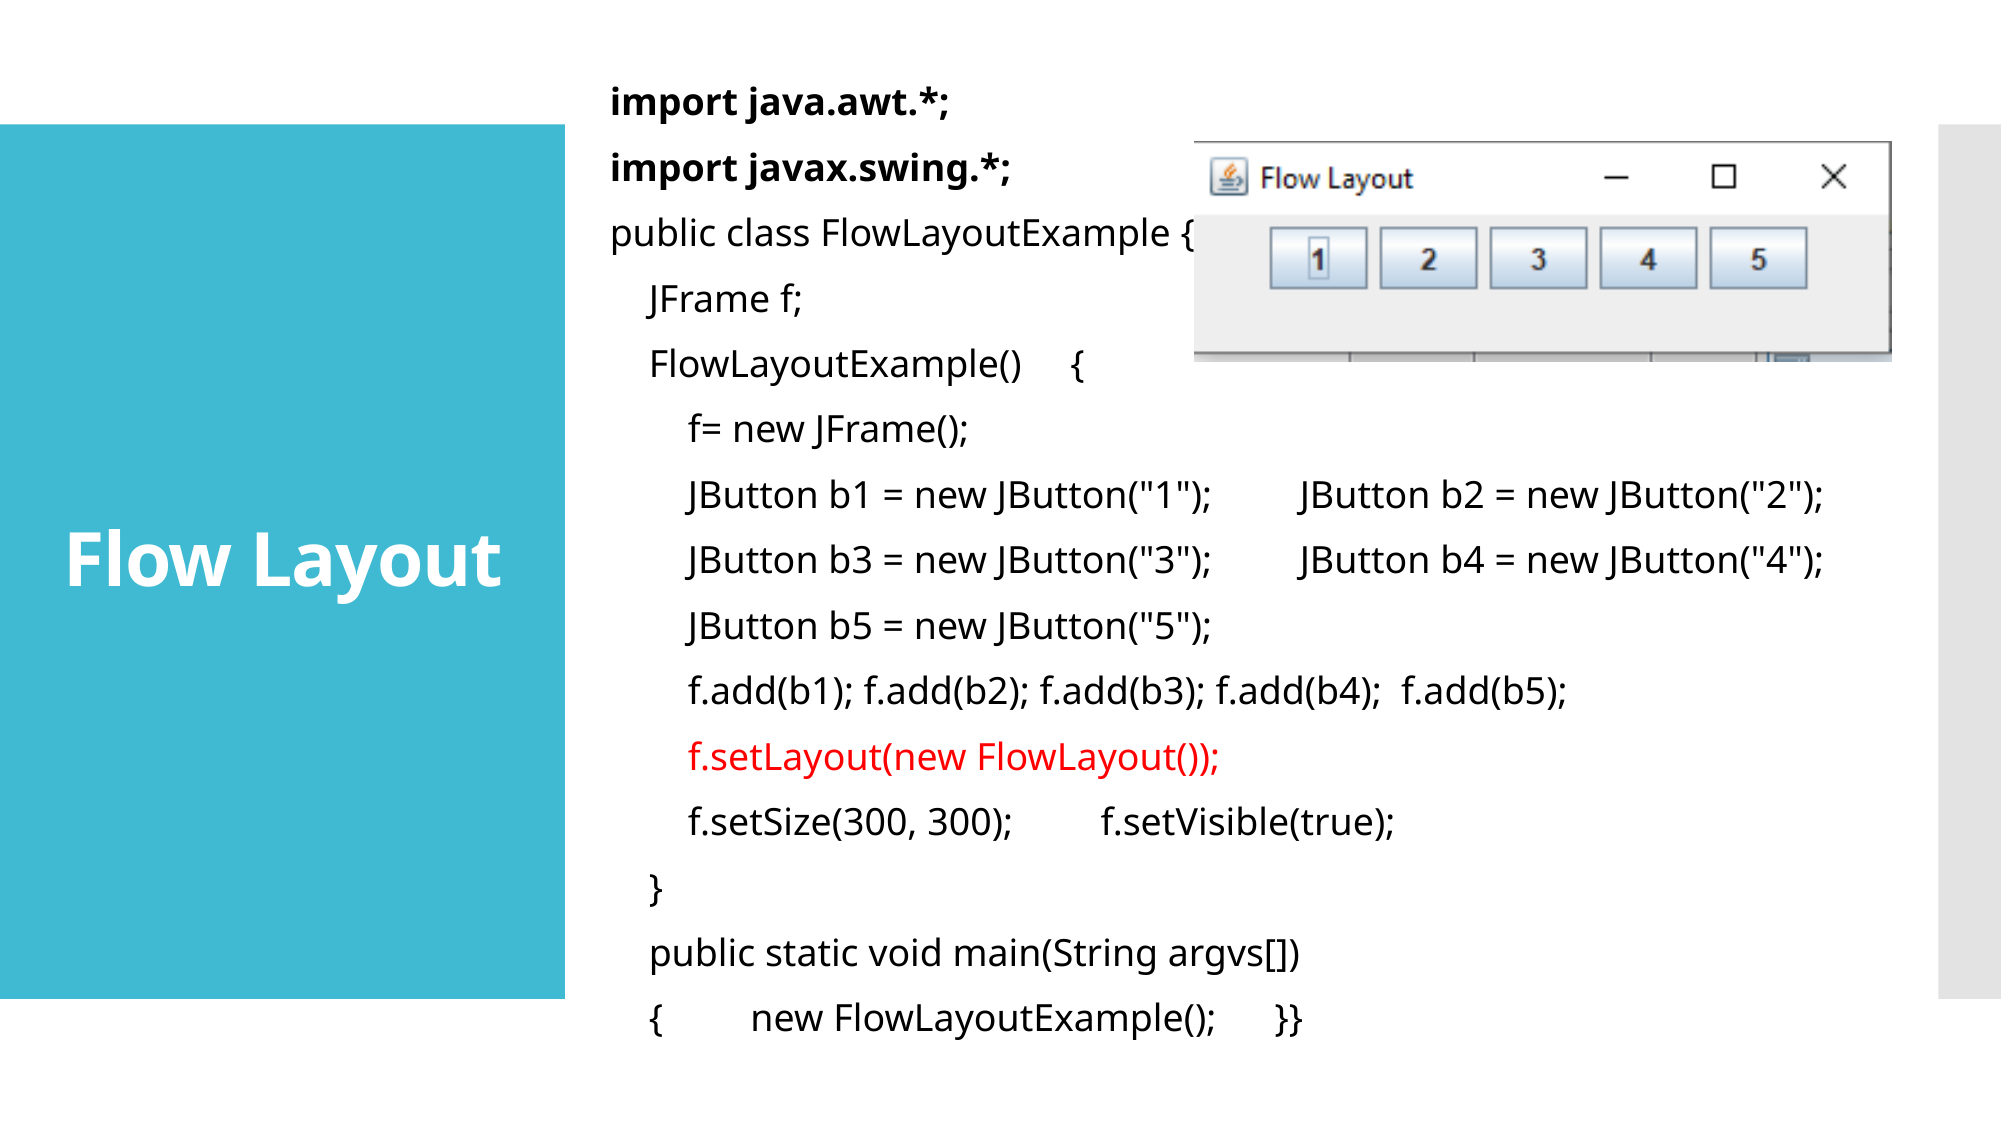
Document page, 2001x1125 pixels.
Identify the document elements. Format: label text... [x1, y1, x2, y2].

picture [1194, 141, 1892, 362]
list import java.awt.*; import javax.swing.*; public class FlowLayoutExample { JFrame f; FlowLayoutExample() { f= new JFrame(); JButton b1 = new JButton("1"); JButton b2 = new JButton("2"); JButton b3 = new JButton("3"); JButton b4 = new JButton("4"); JButton b5 = new JButton("5"); f.add(b1); f.add(b2); f.add(b3); f.add(b4); f.add(b5); f.setLayout(new FlowLayout()); f.setSize(300, 300); f.setVisible(true); } public static void main(String argvs[]) { new FlowLayoutExample(); }} [594, 110, 1892, 1013]
title Flow Layout [41, 184, 525, 940]
